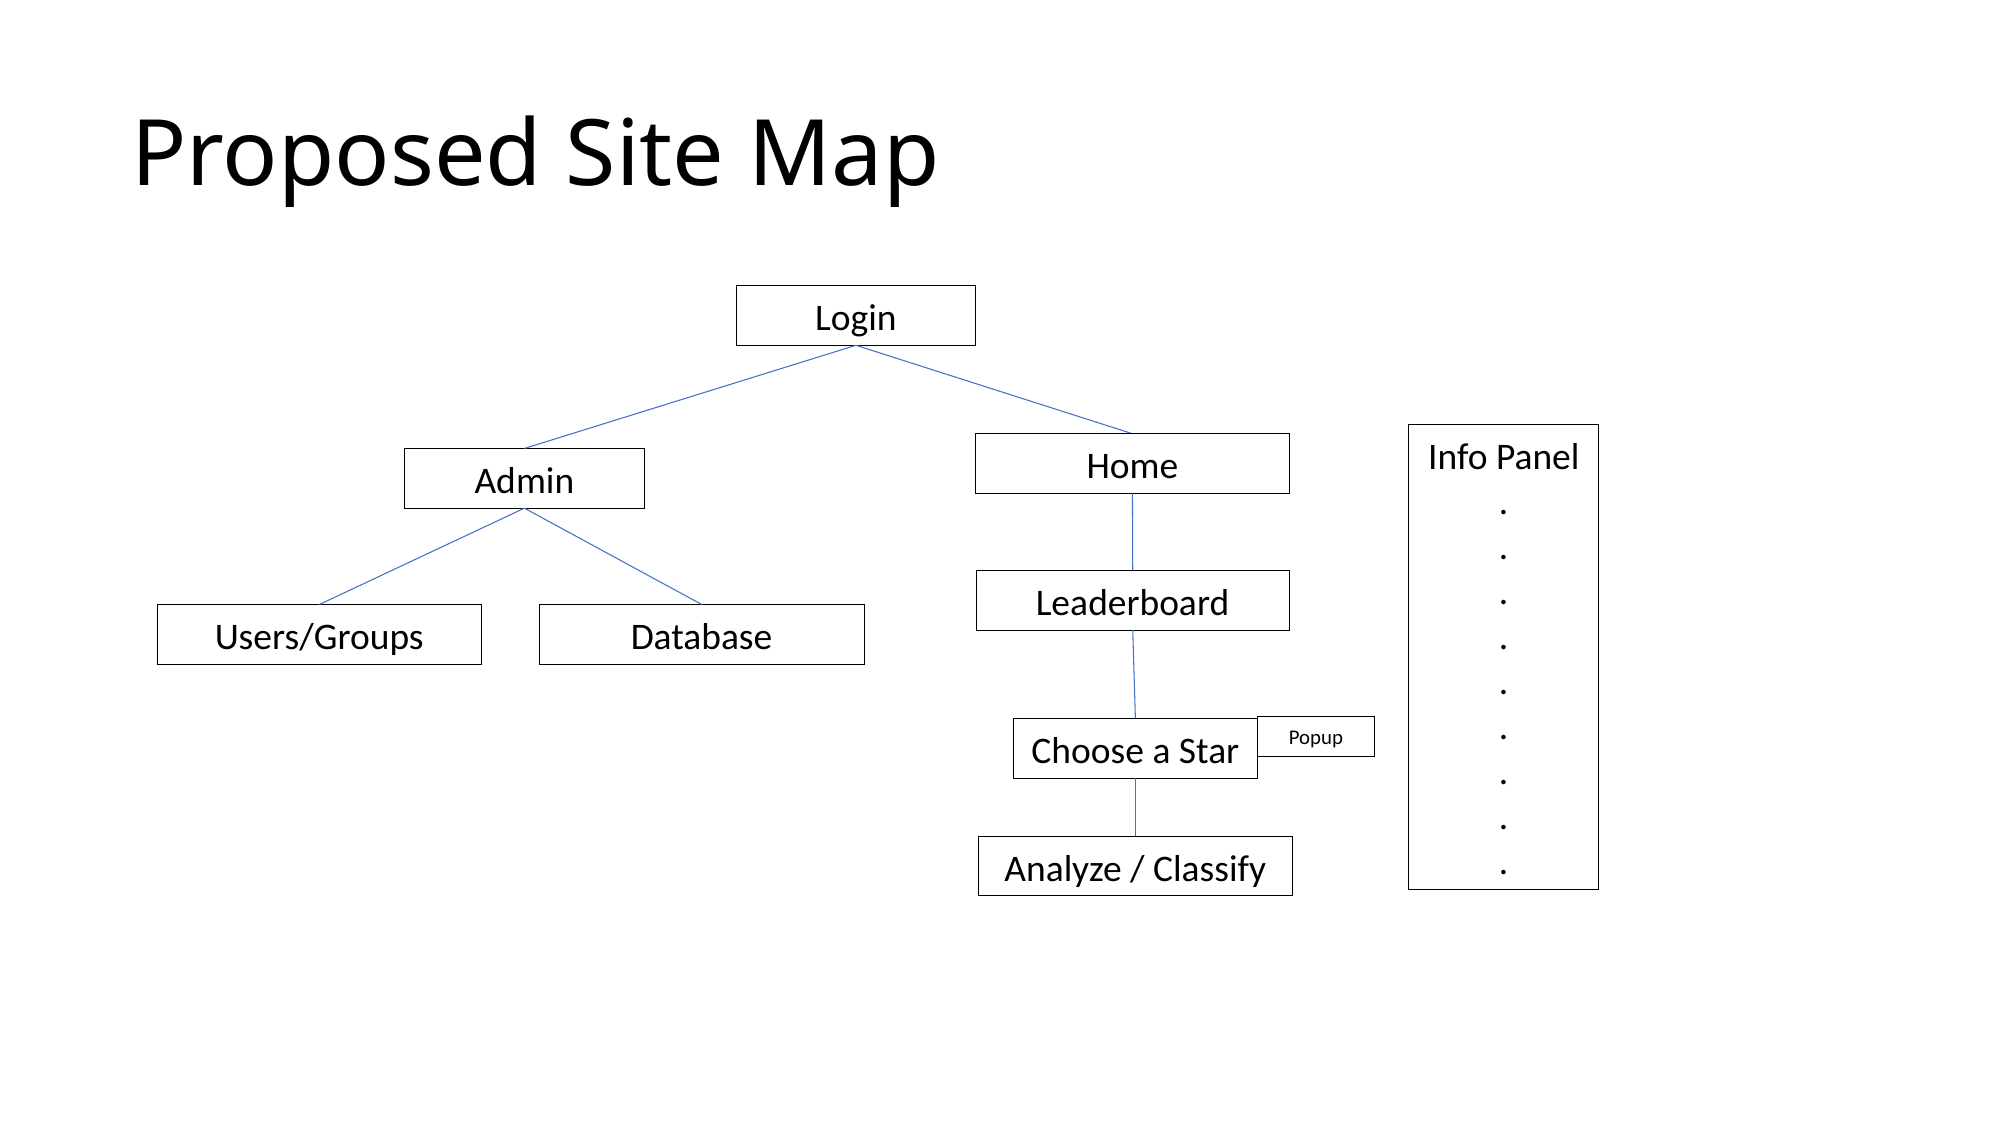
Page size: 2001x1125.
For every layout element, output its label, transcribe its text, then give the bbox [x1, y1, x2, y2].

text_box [319, 508, 525, 605]
text_box Choose a Star [1013, 718, 1258, 779]
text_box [525, 508, 702, 605]
text_box Login [736, 285, 976, 346]
text_box Analyze / Classify [978, 836, 1293, 896]
text_box Database [539, 604, 865, 665]
text_box Popup [1257, 716, 1375, 757]
title Proposed Site Map [116, 47, 1842, 265]
text_box Home [975, 433, 1290, 494]
text_box Users/Groups [157, 604, 482, 665]
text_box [856, 346, 1133, 434]
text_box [1132, 630, 1136, 719]
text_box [524, 346, 856, 449]
text_box Info Panel . . . . . . . . . [1408, 424, 1599, 890]
text_box Admin [404, 448, 645, 508]
text_box Leaderboard [976, 570, 1290, 631]
